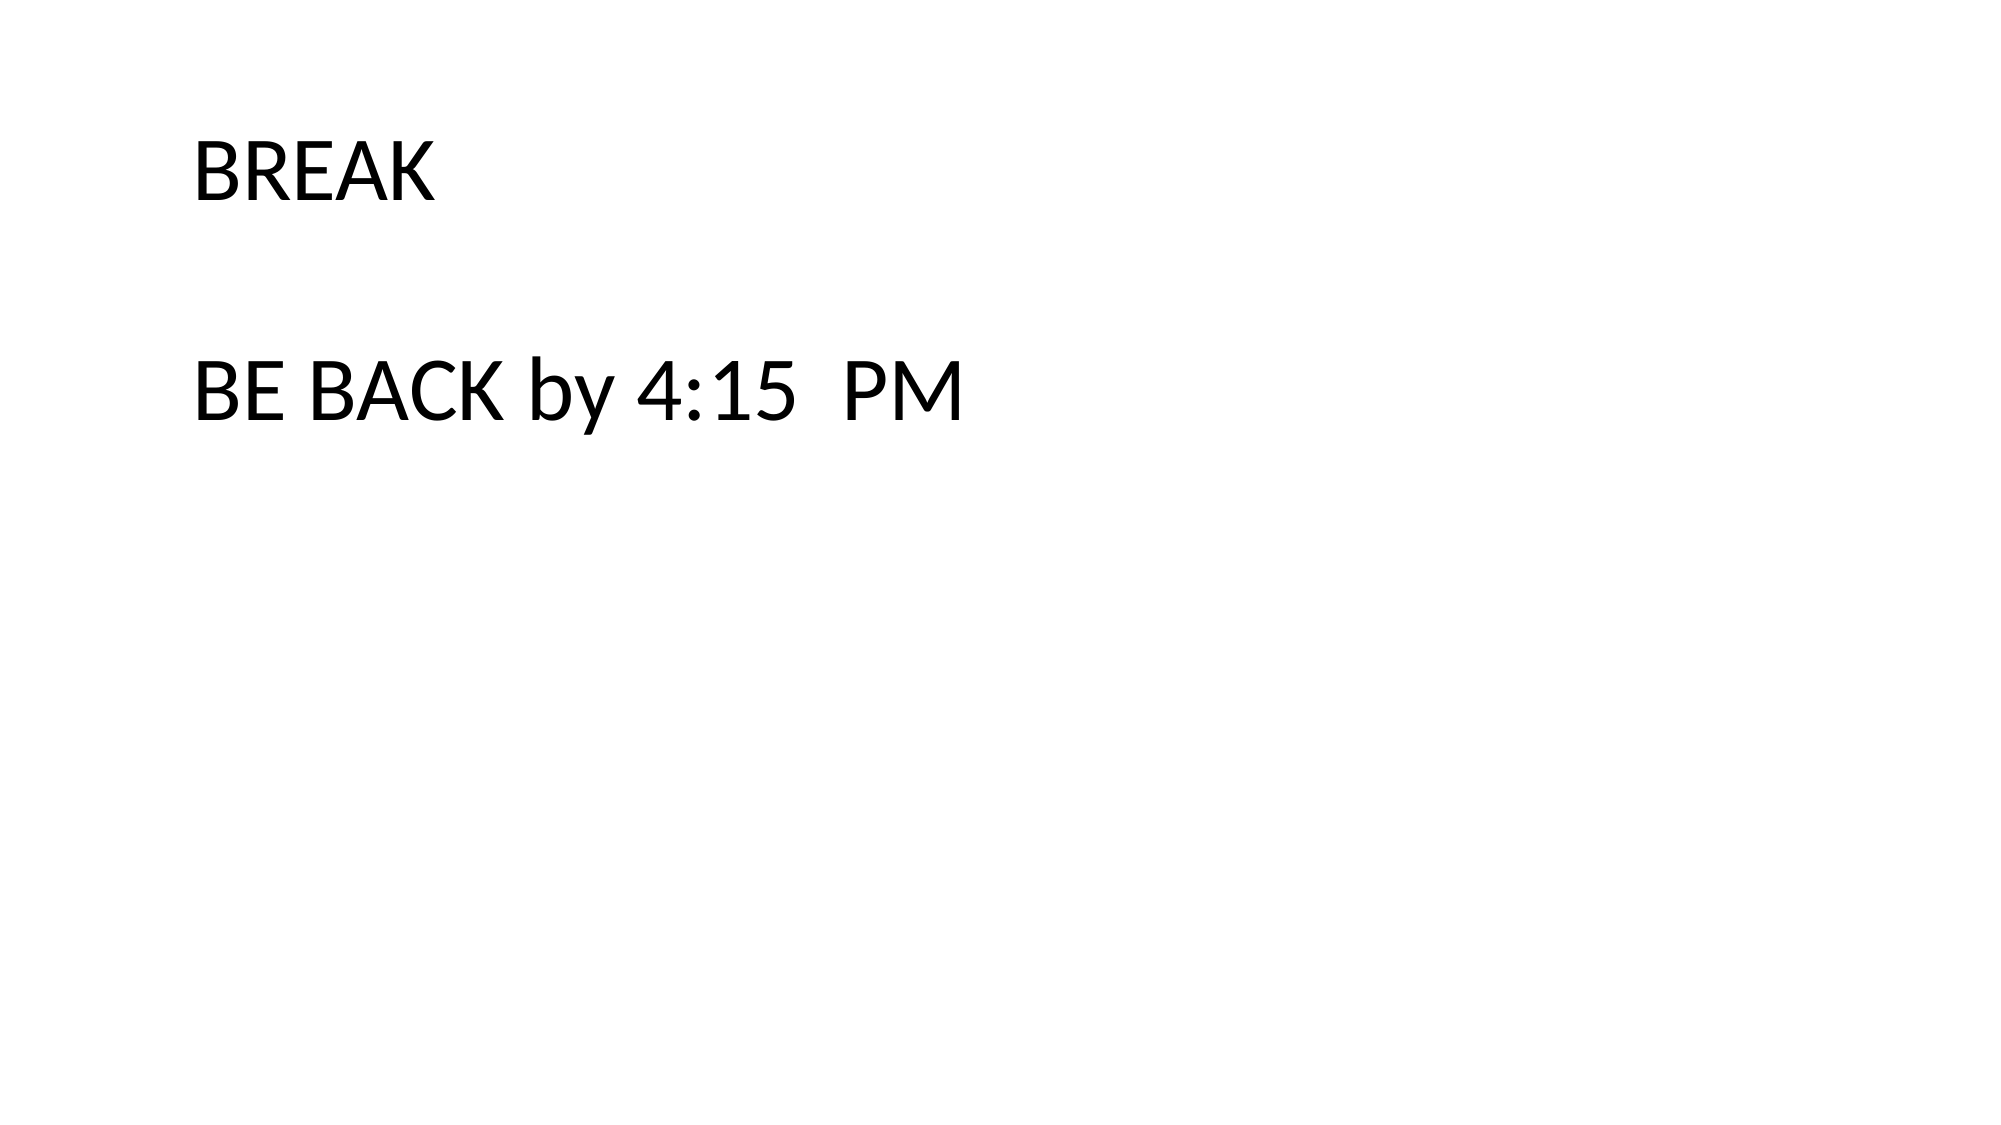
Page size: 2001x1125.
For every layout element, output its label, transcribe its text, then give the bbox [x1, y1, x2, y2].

text_box BREAK BE BACK by 4:15 PM [177, 101, 1823, 446]
